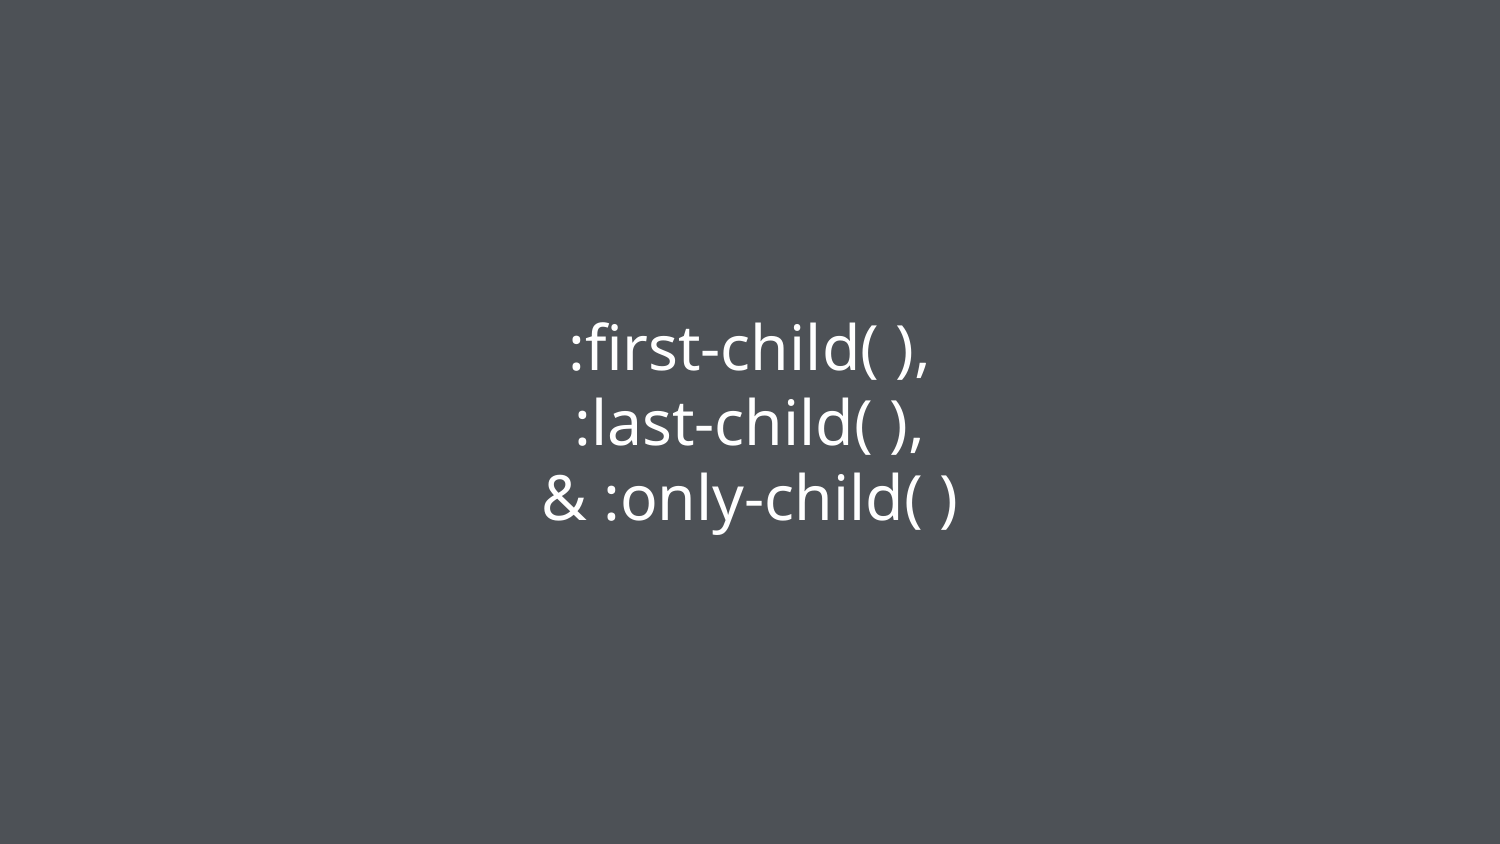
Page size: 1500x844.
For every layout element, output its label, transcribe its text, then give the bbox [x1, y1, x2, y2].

text_box :first-child( ), :last-child( ), & :only-child( ) [253, 293, 1246, 548]
